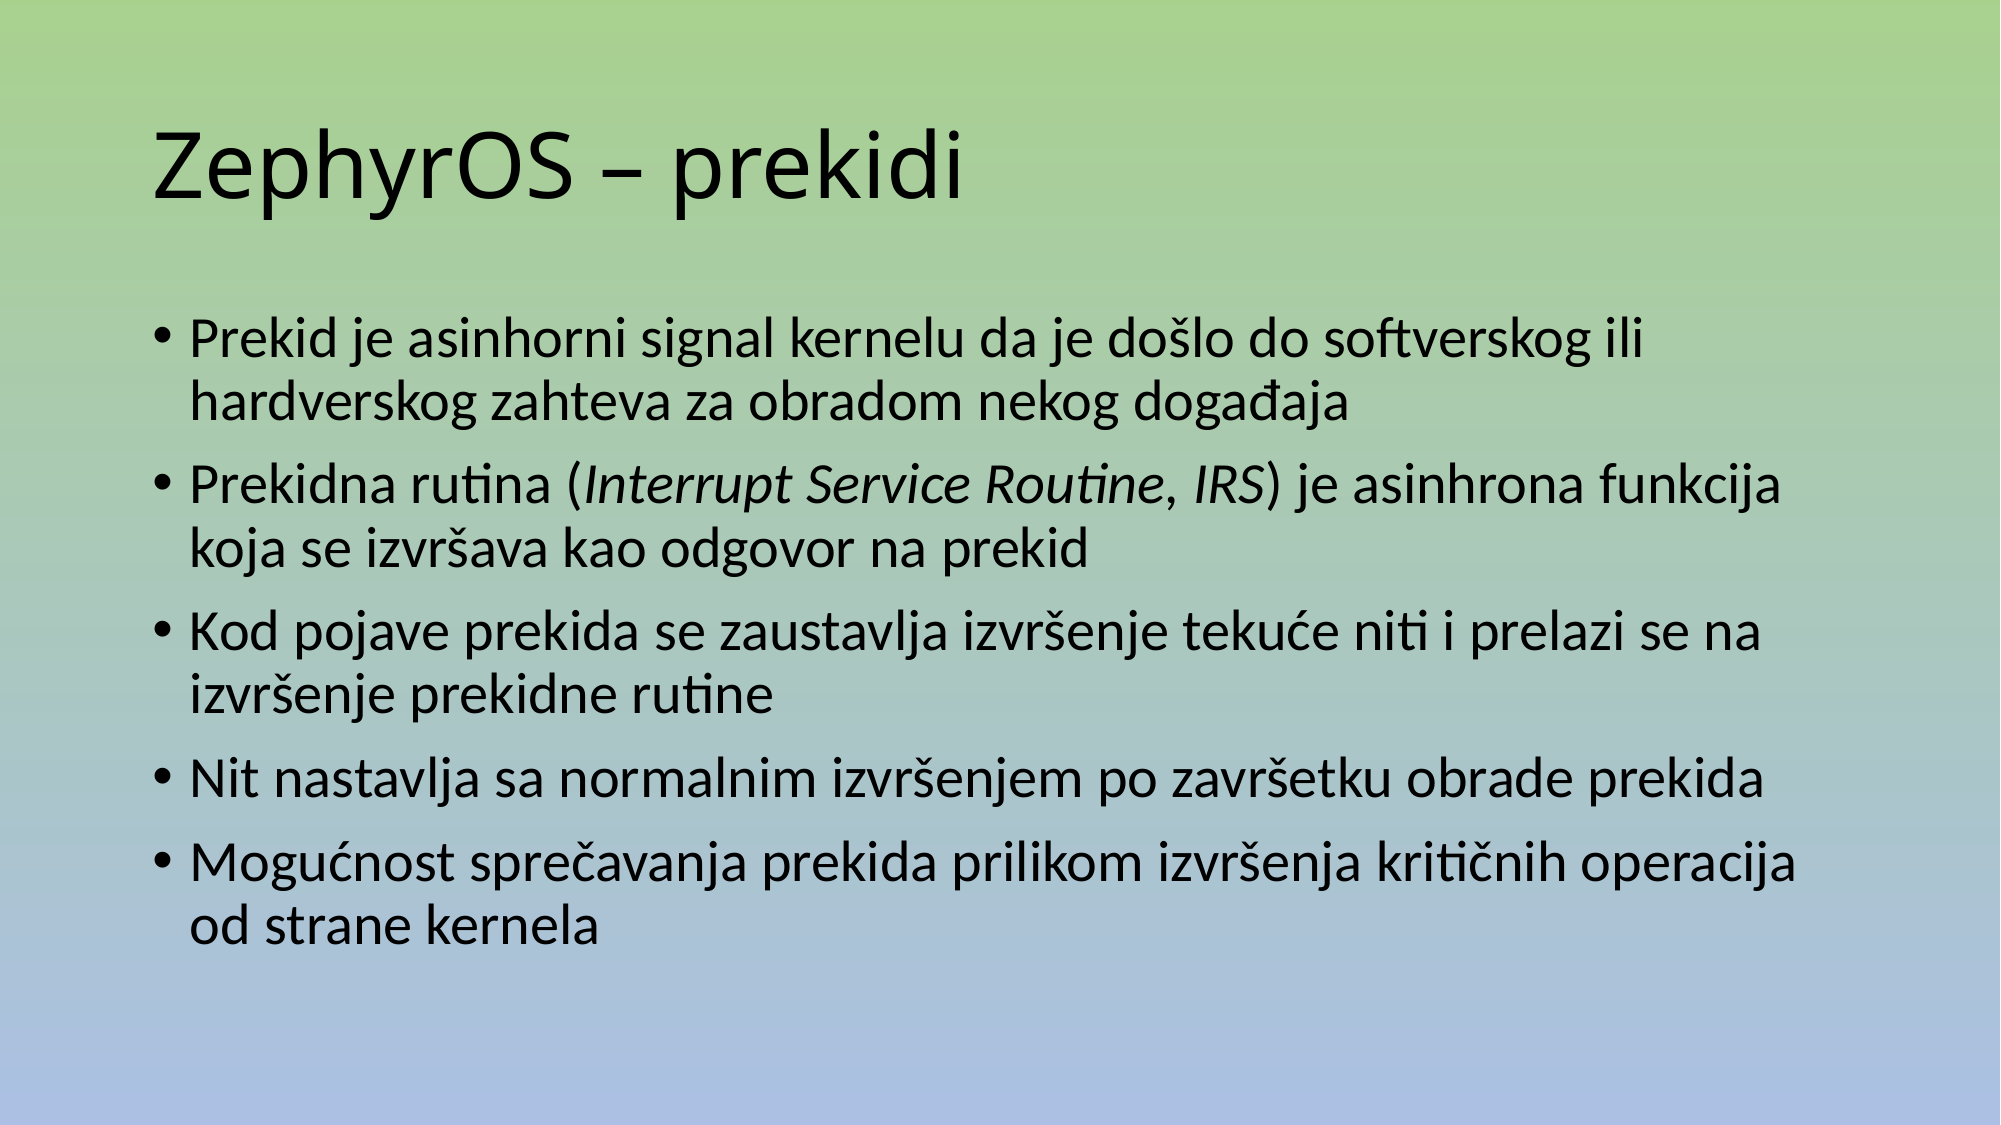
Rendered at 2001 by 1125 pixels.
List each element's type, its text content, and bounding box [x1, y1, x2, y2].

title ZephyrOS – prekidi [137, 59, 1863, 278]
list Prekid je asinhorni signal kernelu da je došlo do softverskog ili hardverskog zahteva za obradom nekog događaja Prekidna rutina (Interrupt Service Routine, IRS) je asinhrona funkcija koja se izvršava kao odgovor na prekid Kod pojave prekida se zaustavlja izvršenje tekuće niti i prelazi se na izvršenje prekidne rutine Nit nastavlja sa normalnim izvršenjem po završetku obrade prekida Mogućnost sprečavanja prekida prilikom izvršenja kritičnih operacija od strane kernela [137, 299, 1863, 1014]
